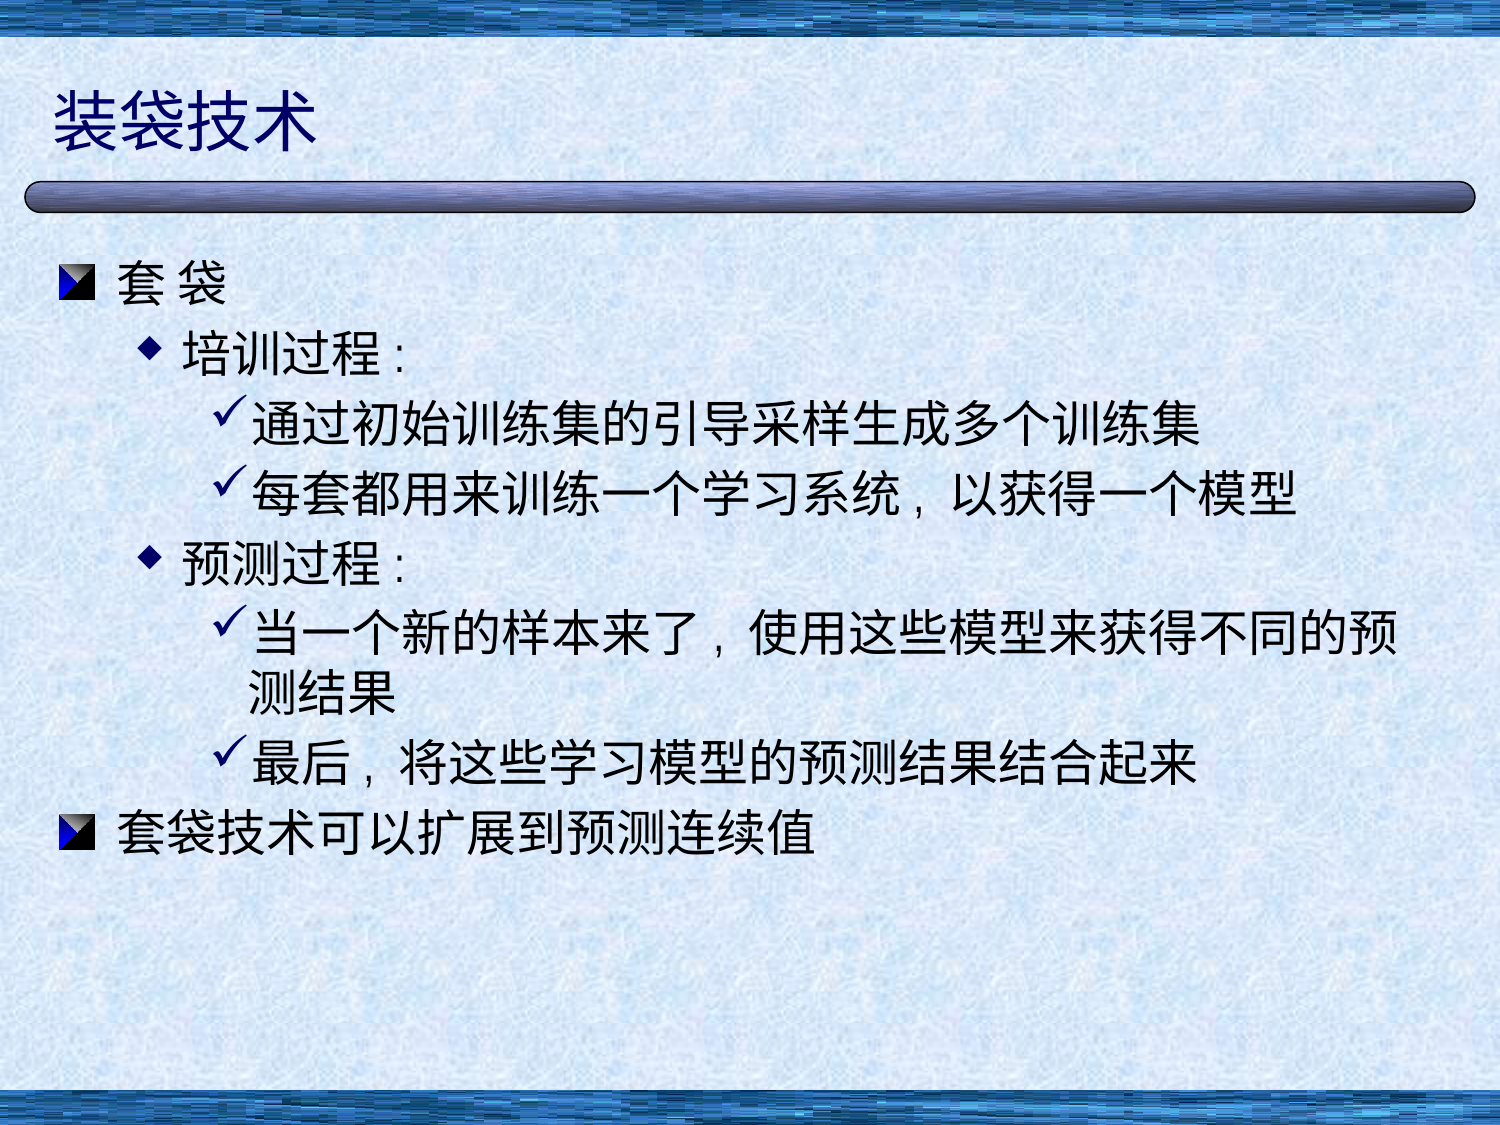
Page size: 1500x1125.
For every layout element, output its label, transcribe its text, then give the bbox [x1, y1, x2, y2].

picture [0, 0, 1500, 1125]
list 套 袋 培训过程: 通过初始训练集的引导采样生成多个训练集 每套都用来训练一个学习系统, 以获得一个模型 预测过程: 当一个新的样本来了, 使用这些模型来获得不同的预测结果 最后, 将这些学习模型的预测结果结合起来 套袋技术可以扩展到预测连续值 [44, 244, 1445, 1055]
title 装袋技术 [37, 79, 1450, 167]
